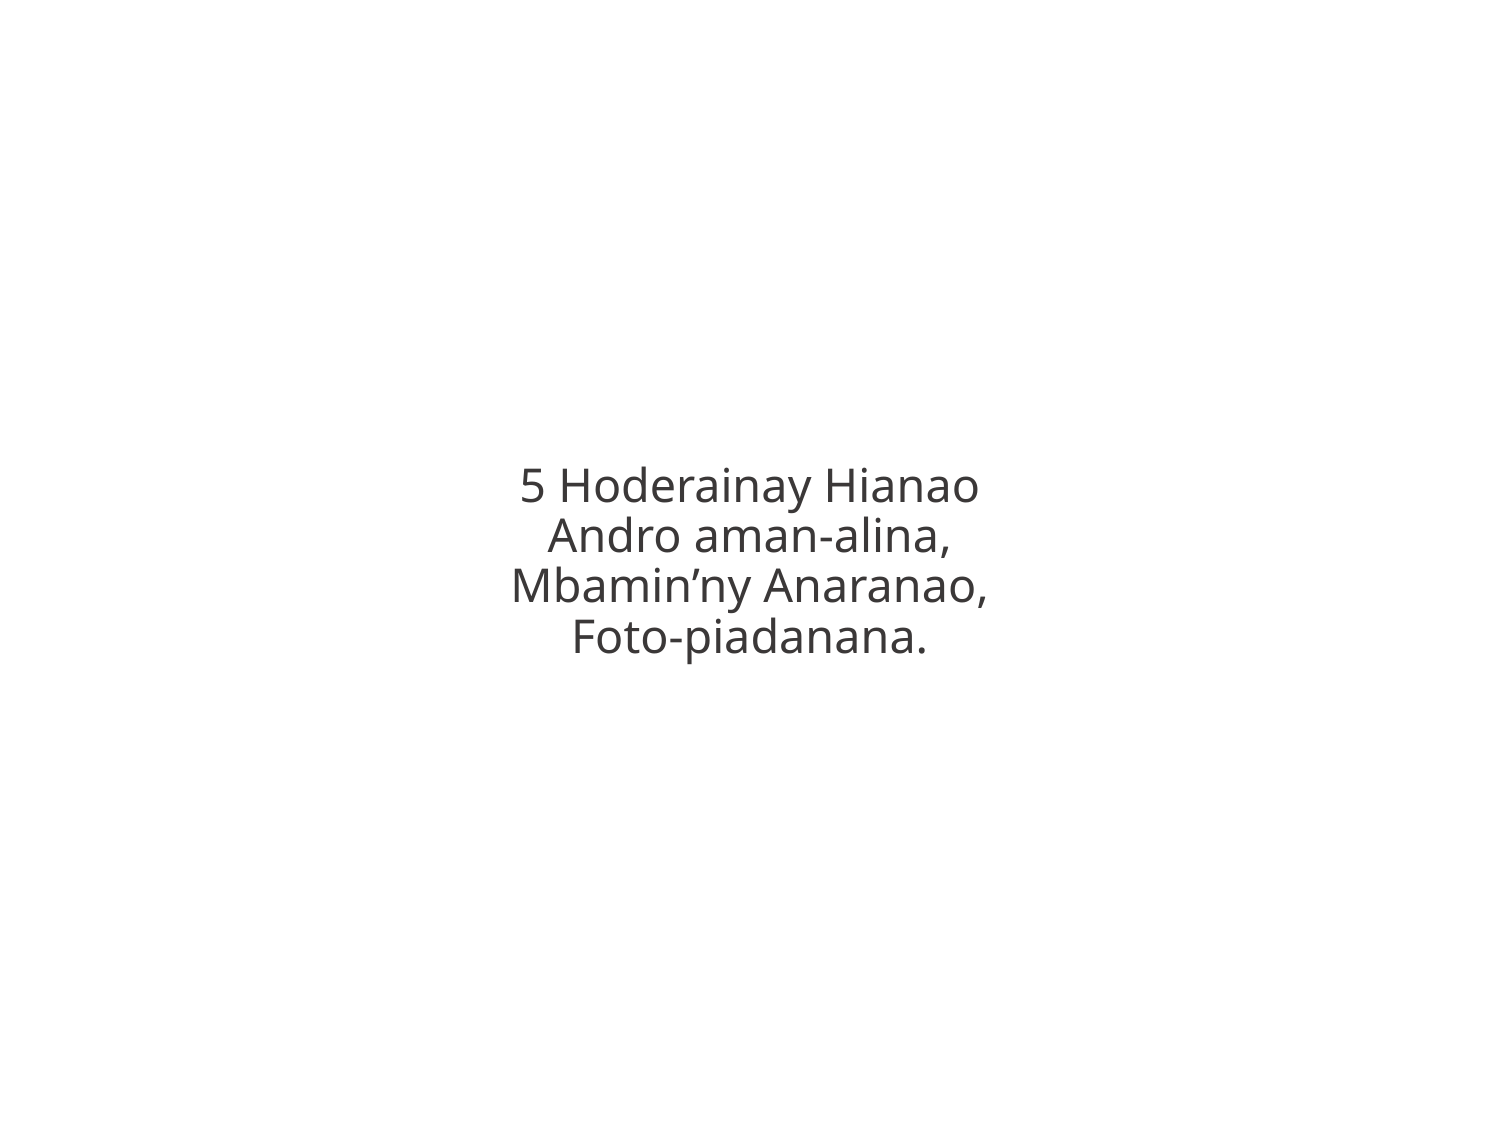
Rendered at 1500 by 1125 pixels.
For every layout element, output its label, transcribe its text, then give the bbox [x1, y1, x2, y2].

title 5 Hoderainay Hianao Andro aman-alina, Mbamin’ny Anaranao, Foto-piadanana. [103, 453, 1397, 672]
